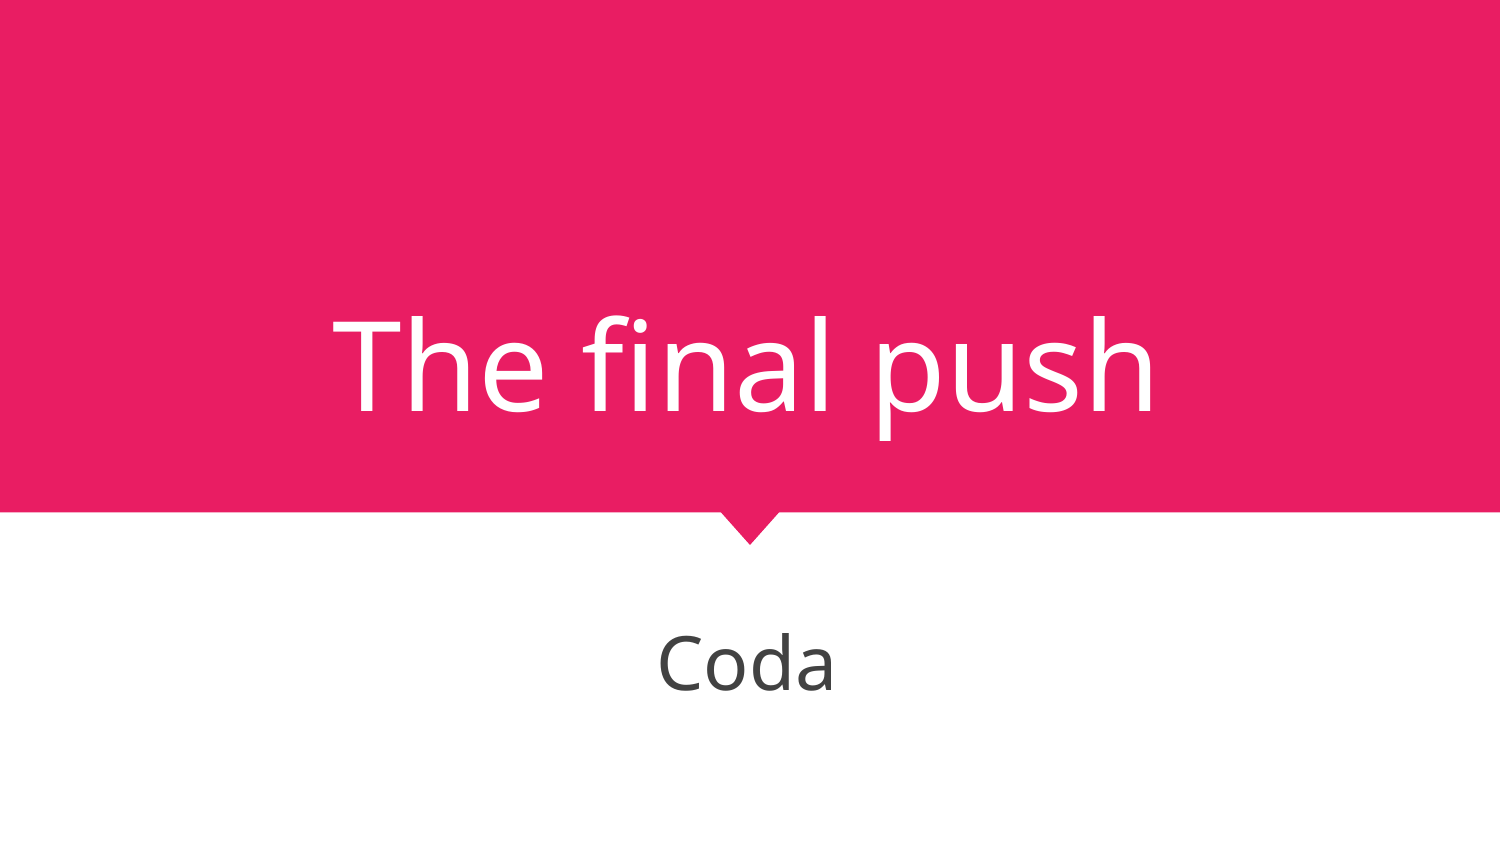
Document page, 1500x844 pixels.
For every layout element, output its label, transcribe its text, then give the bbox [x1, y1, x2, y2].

subtitle Coda [67, 557, 1427, 765]
title The final push [67, 105, 1427, 452]
